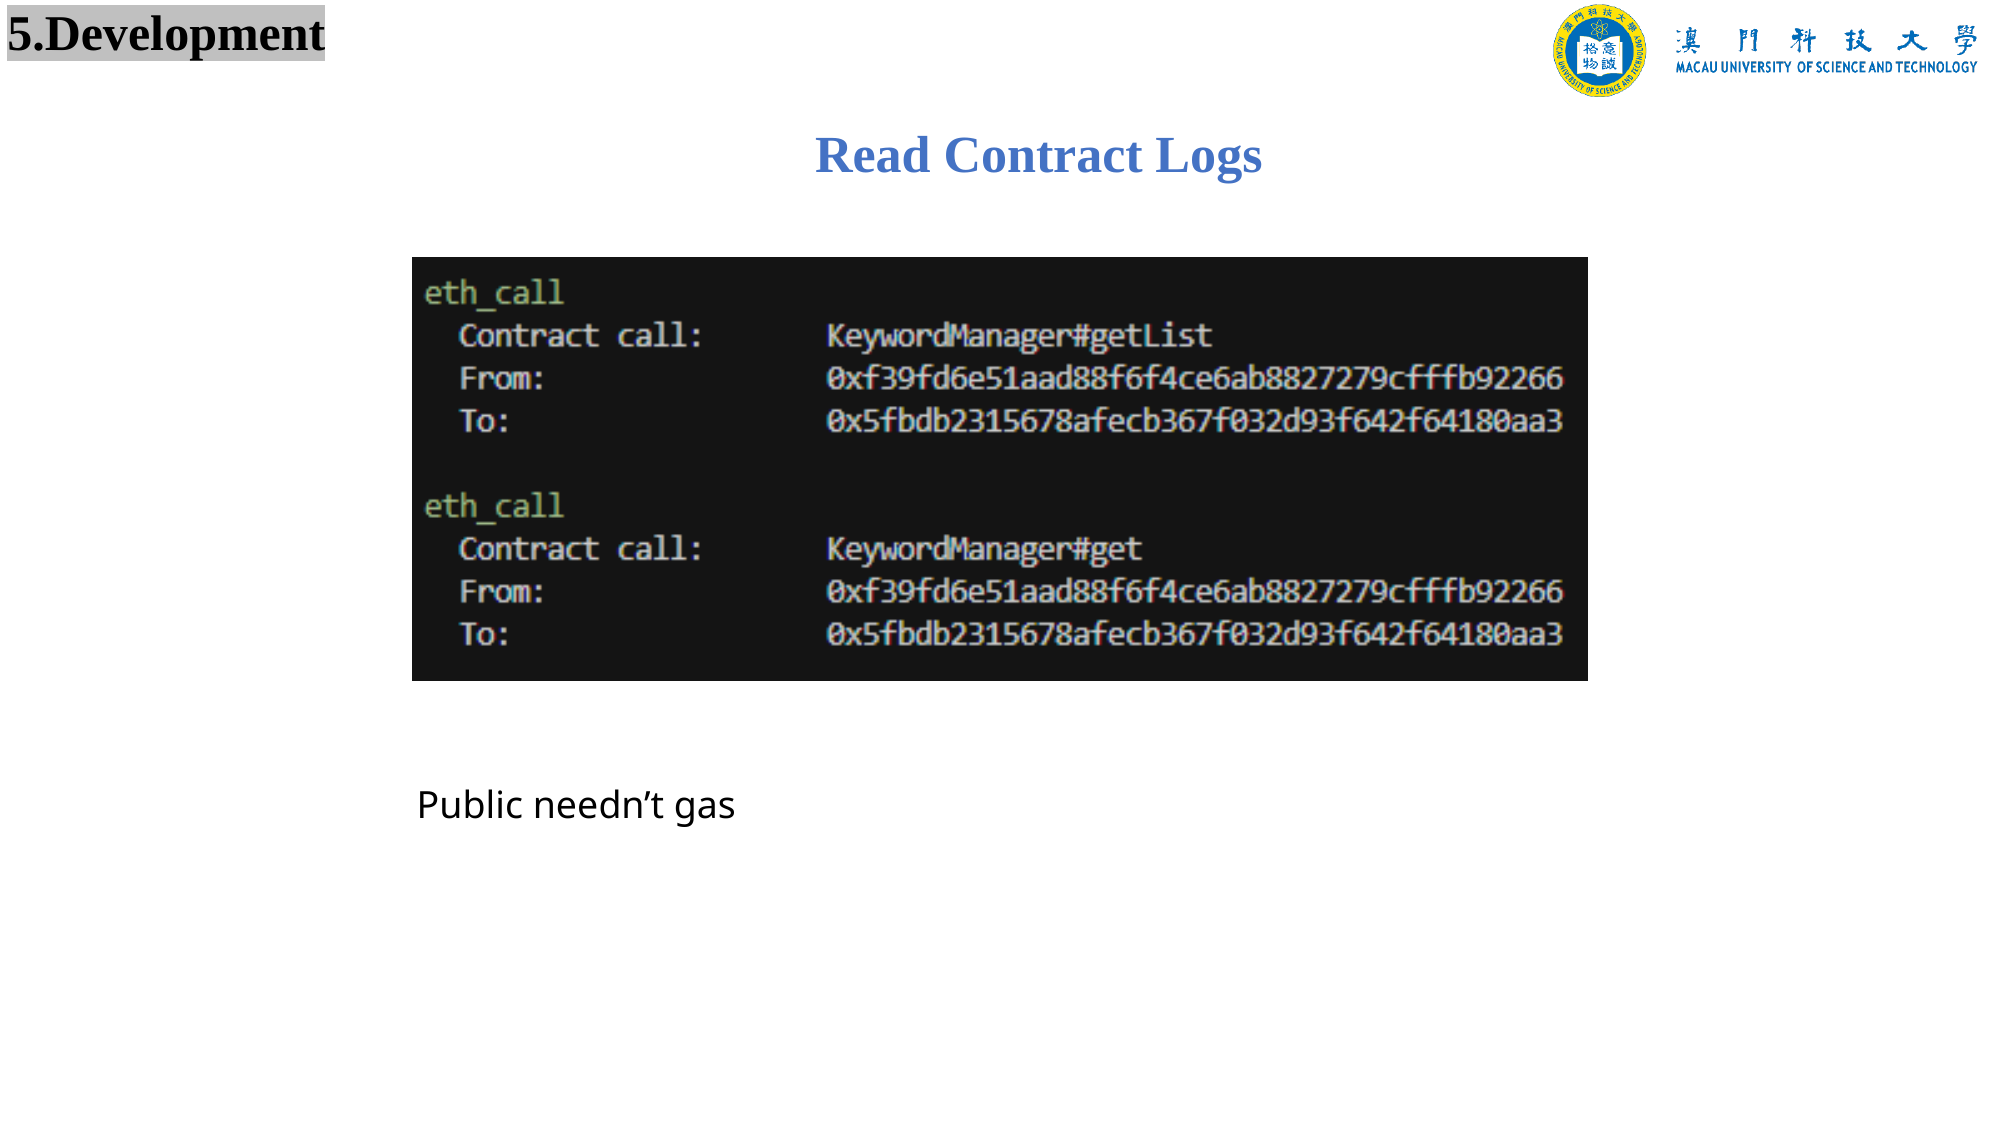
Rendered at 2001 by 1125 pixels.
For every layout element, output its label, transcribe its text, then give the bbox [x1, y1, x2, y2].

picture [1531, 0, 2000, 112]
text_box 5.Development [0, 0, 653, 68]
text_box Public needn’t gas [401, 773, 751, 833]
text_box Read Contract Logs [633, 113, 1444, 191]
picture [412, 257, 1588, 681]
